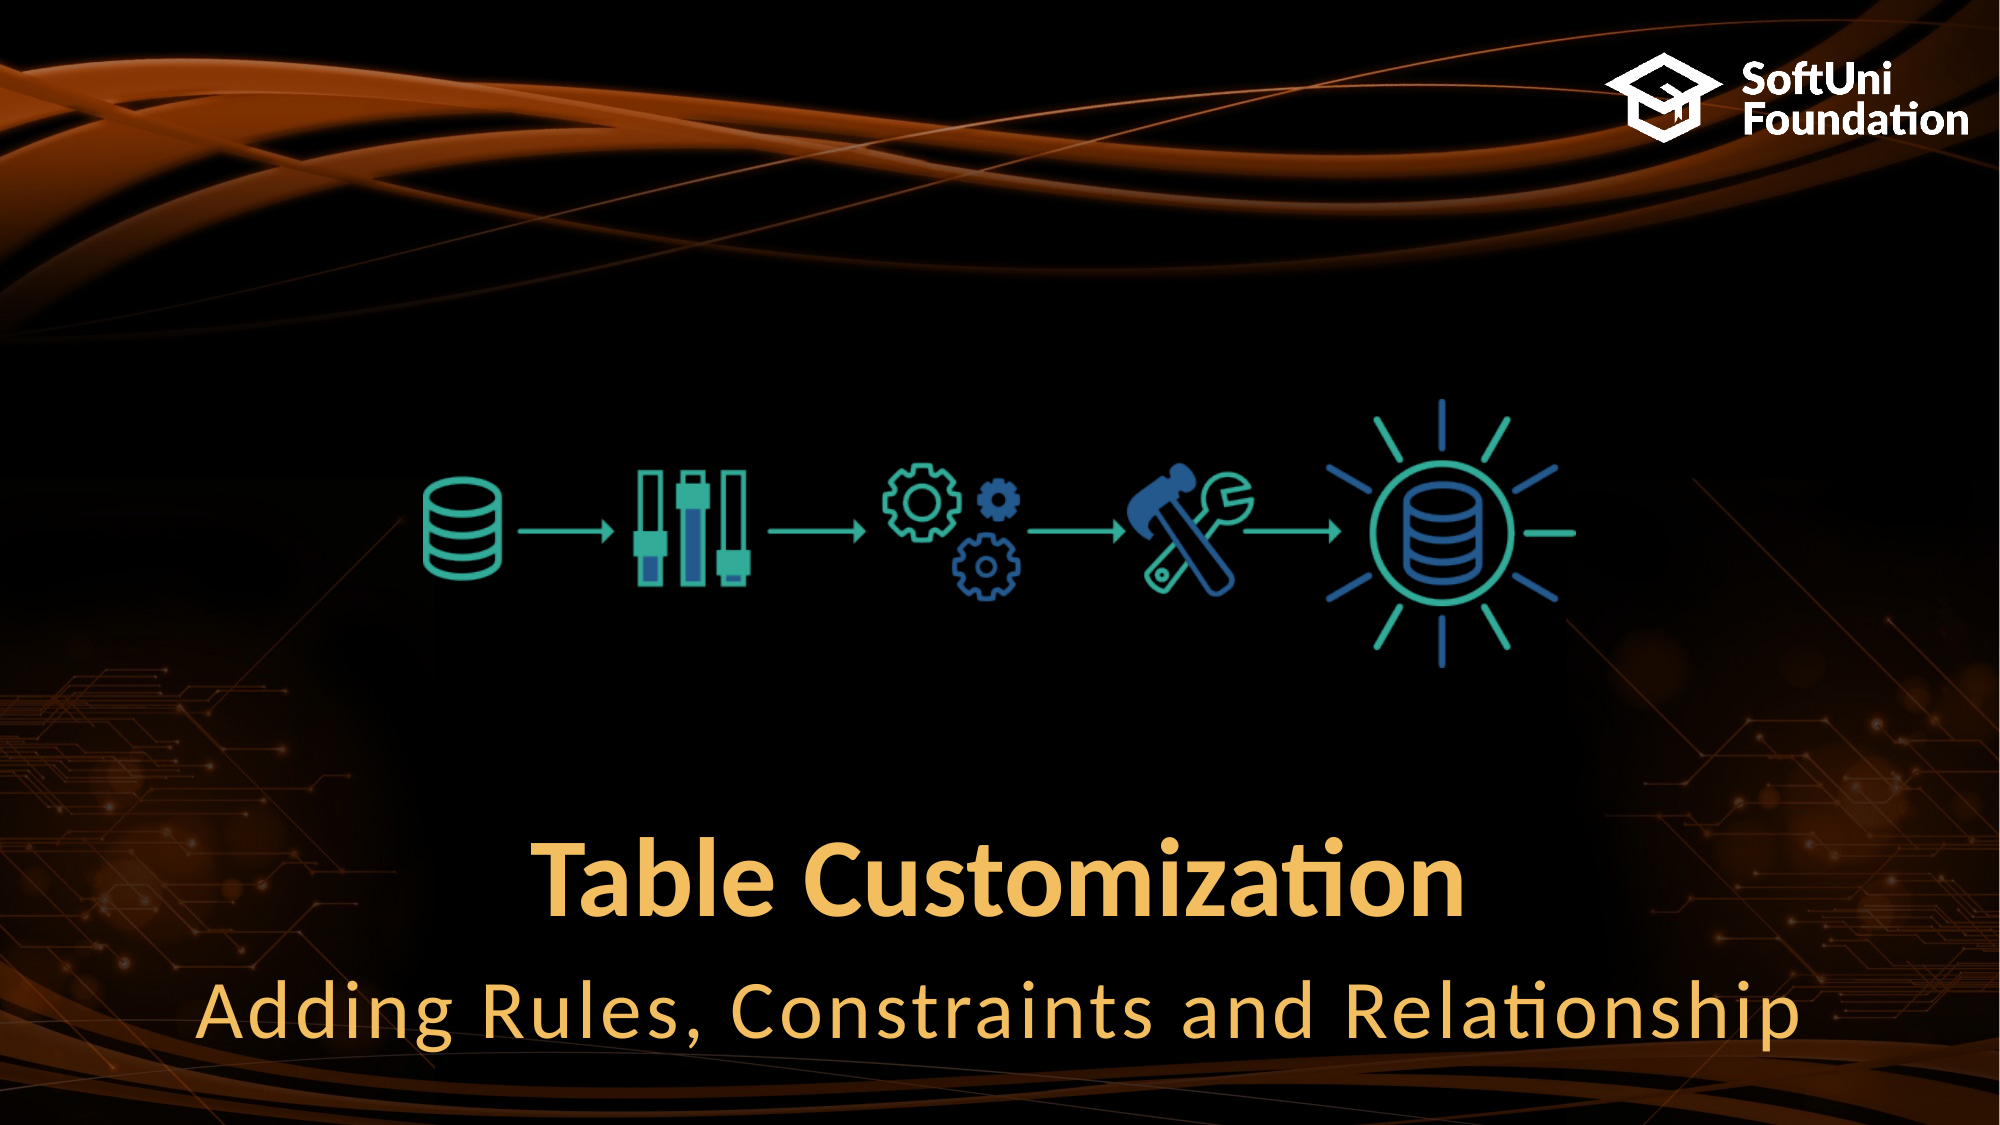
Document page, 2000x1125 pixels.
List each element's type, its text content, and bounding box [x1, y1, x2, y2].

list Adding Rules, Constraints and Relationship [149, 944, 1850, 1062]
picture [0, 0, 2000, 1125]
title Table Customization [149, 812, 1850, 944]
